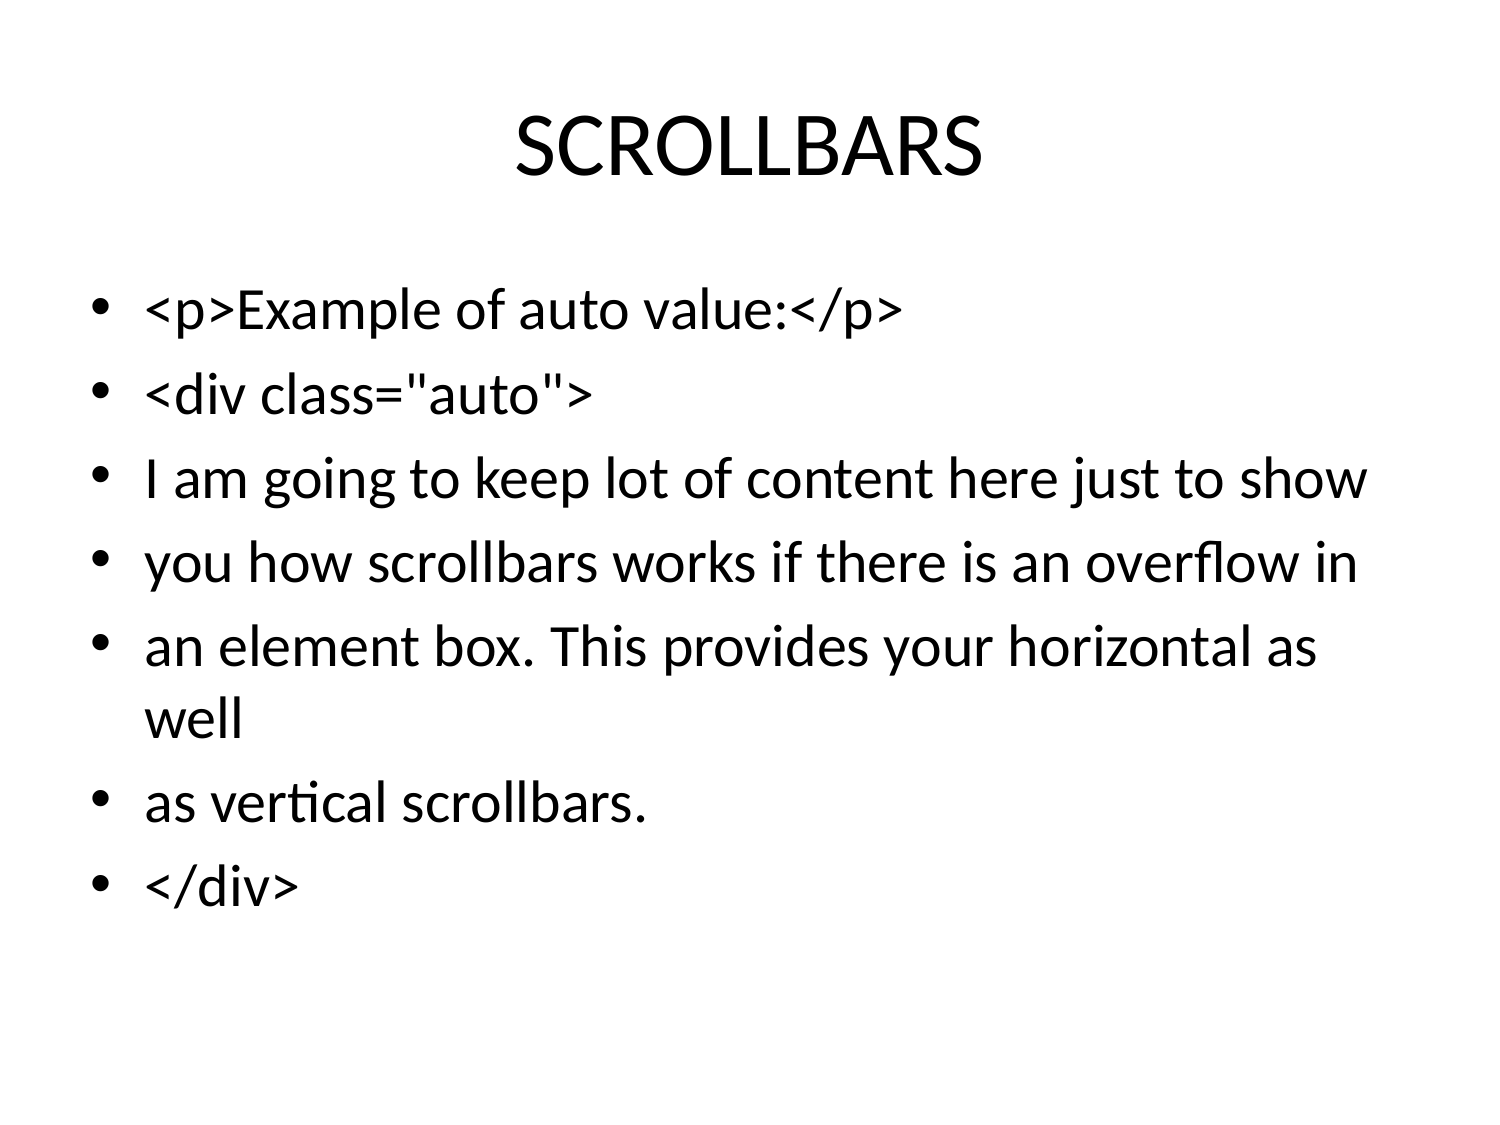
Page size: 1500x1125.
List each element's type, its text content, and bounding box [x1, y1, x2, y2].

list <p>Example of auto value:</p> <div class="auto"> I am going to keep lot of content here just to show you how scrollbars works if there is an overflow in an element box. This provides your horizontal as well as vertical scrollbars. </div> [75, 262, 1425, 1005]
title SCROLLBARS [75, 45, 1425, 233]
